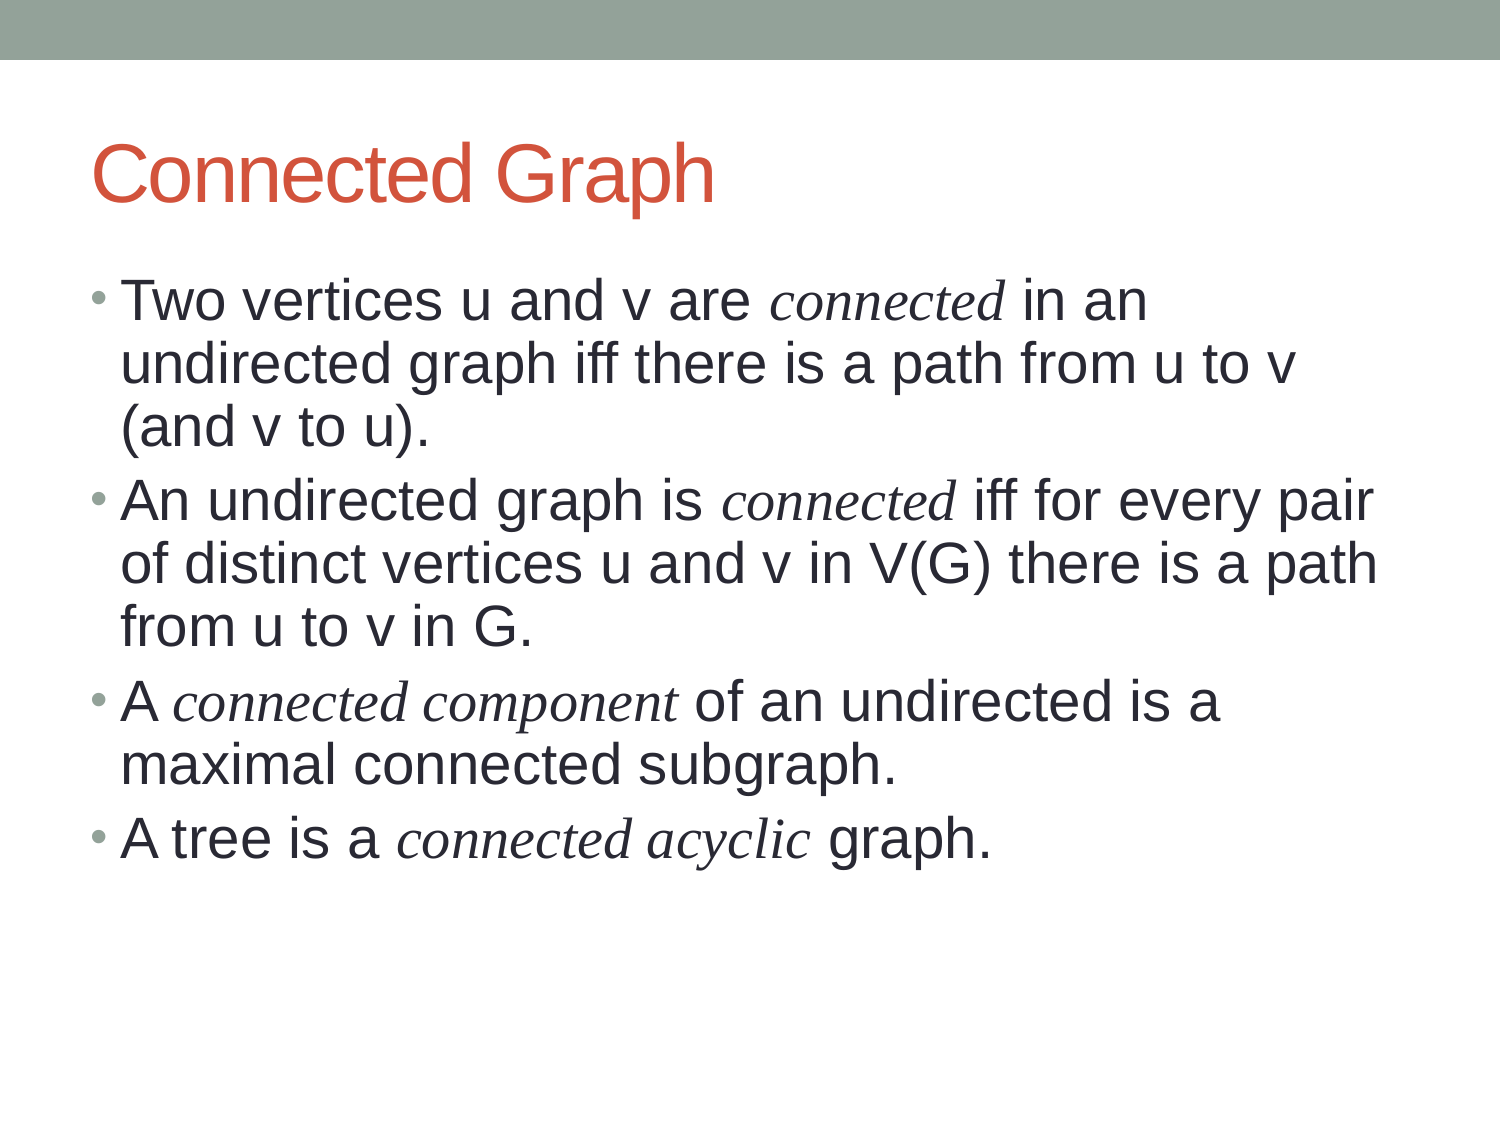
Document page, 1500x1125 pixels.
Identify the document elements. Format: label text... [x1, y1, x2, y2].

title Connected Graph [75, 87, 1425, 250]
list Two vertices u and v are connected in an undirected graph iff there is a path from u to v (and v to u). An undirected graph is connected iff for every pair of distinct vertices u and v in V(G) there is a path from u to v in G. A connected component of an undirected is a maximal connected subgraph. A tree is a connected acyclic graph. [75, 262, 1425, 1063]
